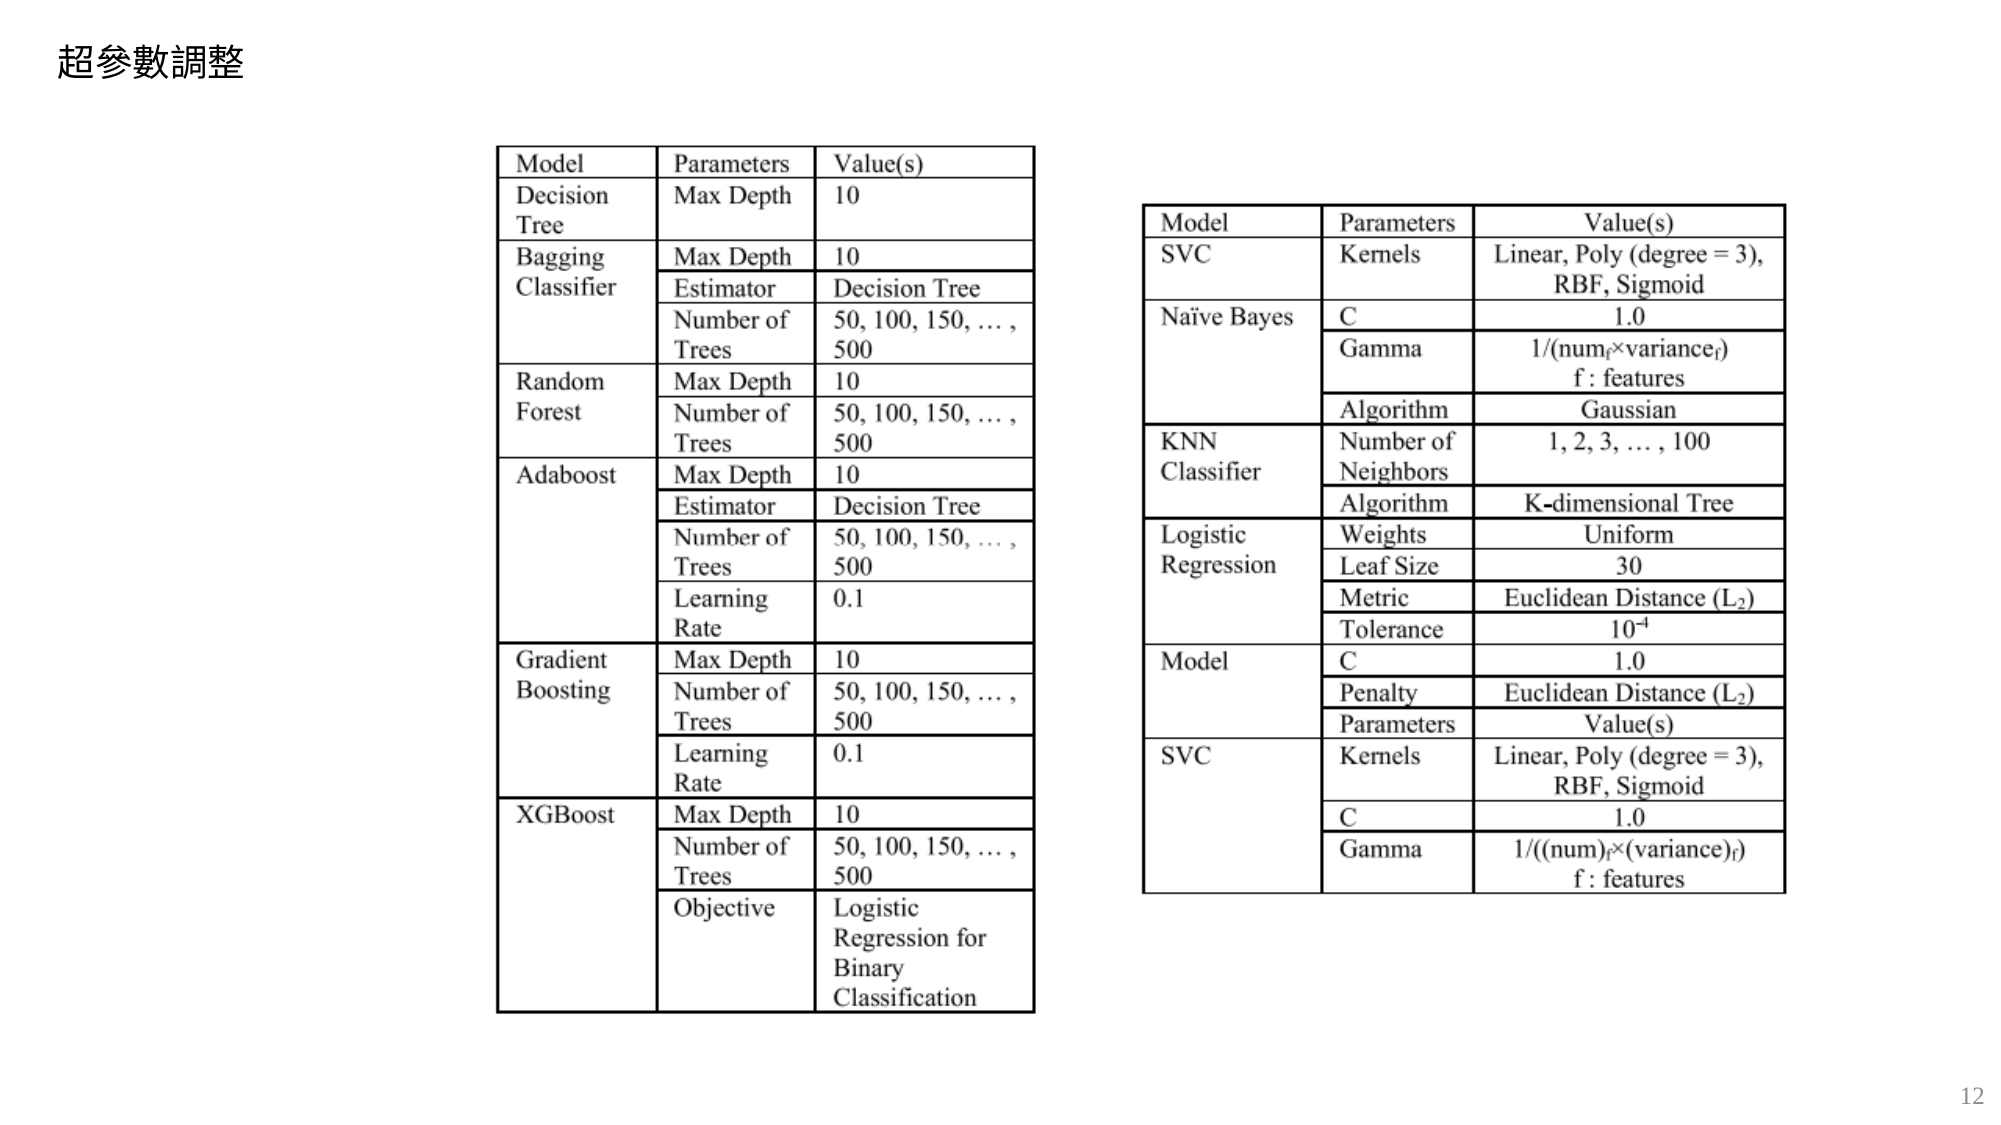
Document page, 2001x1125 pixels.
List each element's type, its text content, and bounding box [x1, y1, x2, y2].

text_box 超參數調整 [42, 31, 261, 91]
picture [1122, 182, 1807, 913]
slide_number 12 [1550, 1065, 2000, 1125]
picture [487, 124, 1039, 1028]
